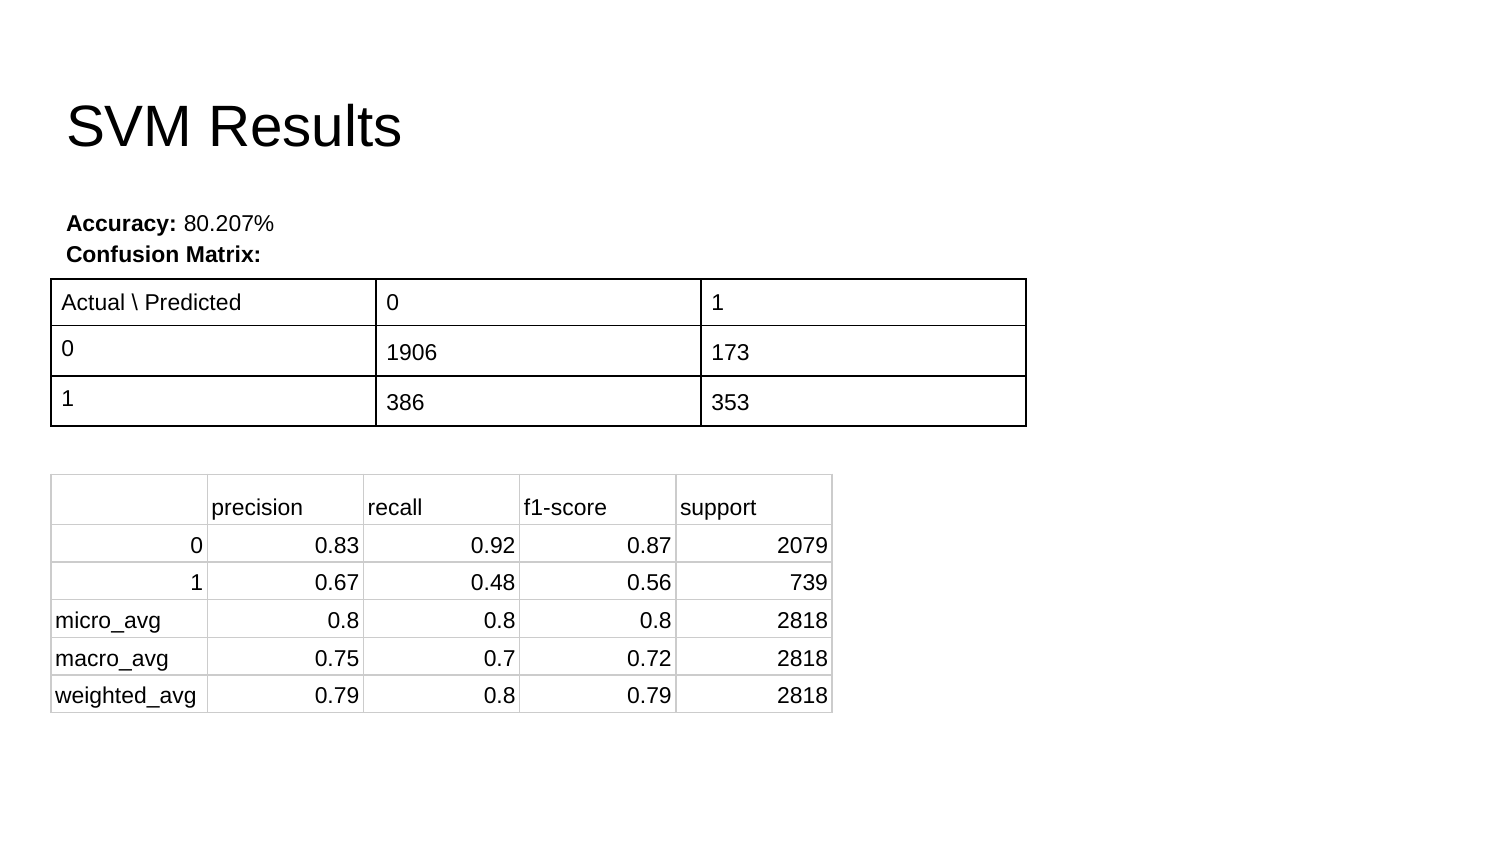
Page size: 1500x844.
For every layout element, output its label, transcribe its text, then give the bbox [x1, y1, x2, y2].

table_header f1-score [520, 475, 675, 524]
table_cell 0.67 [208, 563, 363, 599]
table_header support [677, 475, 831, 524]
table_cell micro_avg [52, 600, 207, 637]
table_cell 0.92 [364, 525, 519, 561]
table_cell 2818 [677, 676, 831, 712]
table_cell 0.7 [364, 638, 519, 674]
table_cell 0.83 [208, 525, 363, 561]
table_cell 0.56 [520, 563, 675, 599]
table_cell 0.8 [364, 600, 519, 637]
table_cell 1906 [377, 326, 700, 375]
table_cell 353 [702, 377, 1025, 425]
table_header 0 [377, 280, 700, 325]
list Accuracy: 80.207% Confusion Matrix: [51, 189, 1449, 750]
table_cell weighted_avg [52, 676, 207, 712]
table_cell 0.75 [208, 638, 363, 674]
table_cell 173 [702, 326, 1025, 375]
table_cell 0.87 [520, 525, 675, 561]
table_header 1 [702, 280, 1025, 325]
table_cell 1 [52, 377, 375, 425]
table_cell 0.8 [520, 600, 675, 637]
table_cell 2818 [677, 638, 831, 674]
table_cell 386 [377, 377, 700, 425]
table_cell 0.48 [364, 563, 519, 599]
table_cell 0.8 [208, 600, 363, 637]
table_cell 1 [52, 563, 207, 599]
table_cell 0 [52, 525, 207, 561]
table_cell 2818 [677, 600, 831, 637]
table_cell 739 [677, 563, 831, 599]
table_cell 2079 [677, 525, 831, 561]
table_cell 0.79 [520, 676, 675, 712]
title SVM Results [51, 72, 1449, 167]
table_cell macro_avg [52, 638, 207, 674]
table_header Actual \ Predicted [52, 280, 375, 325]
table_header precision [208, 475, 363, 524]
table_header recall [364, 475, 519, 524]
table_header [52, 475, 207, 524]
table_cell 0.72 [520, 638, 675, 674]
table_cell 0.8 [364, 676, 519, 712]
table_cell 0.79 [208, 676, 363, 712]
table_cell 0 [52, 326, 375, 375]
